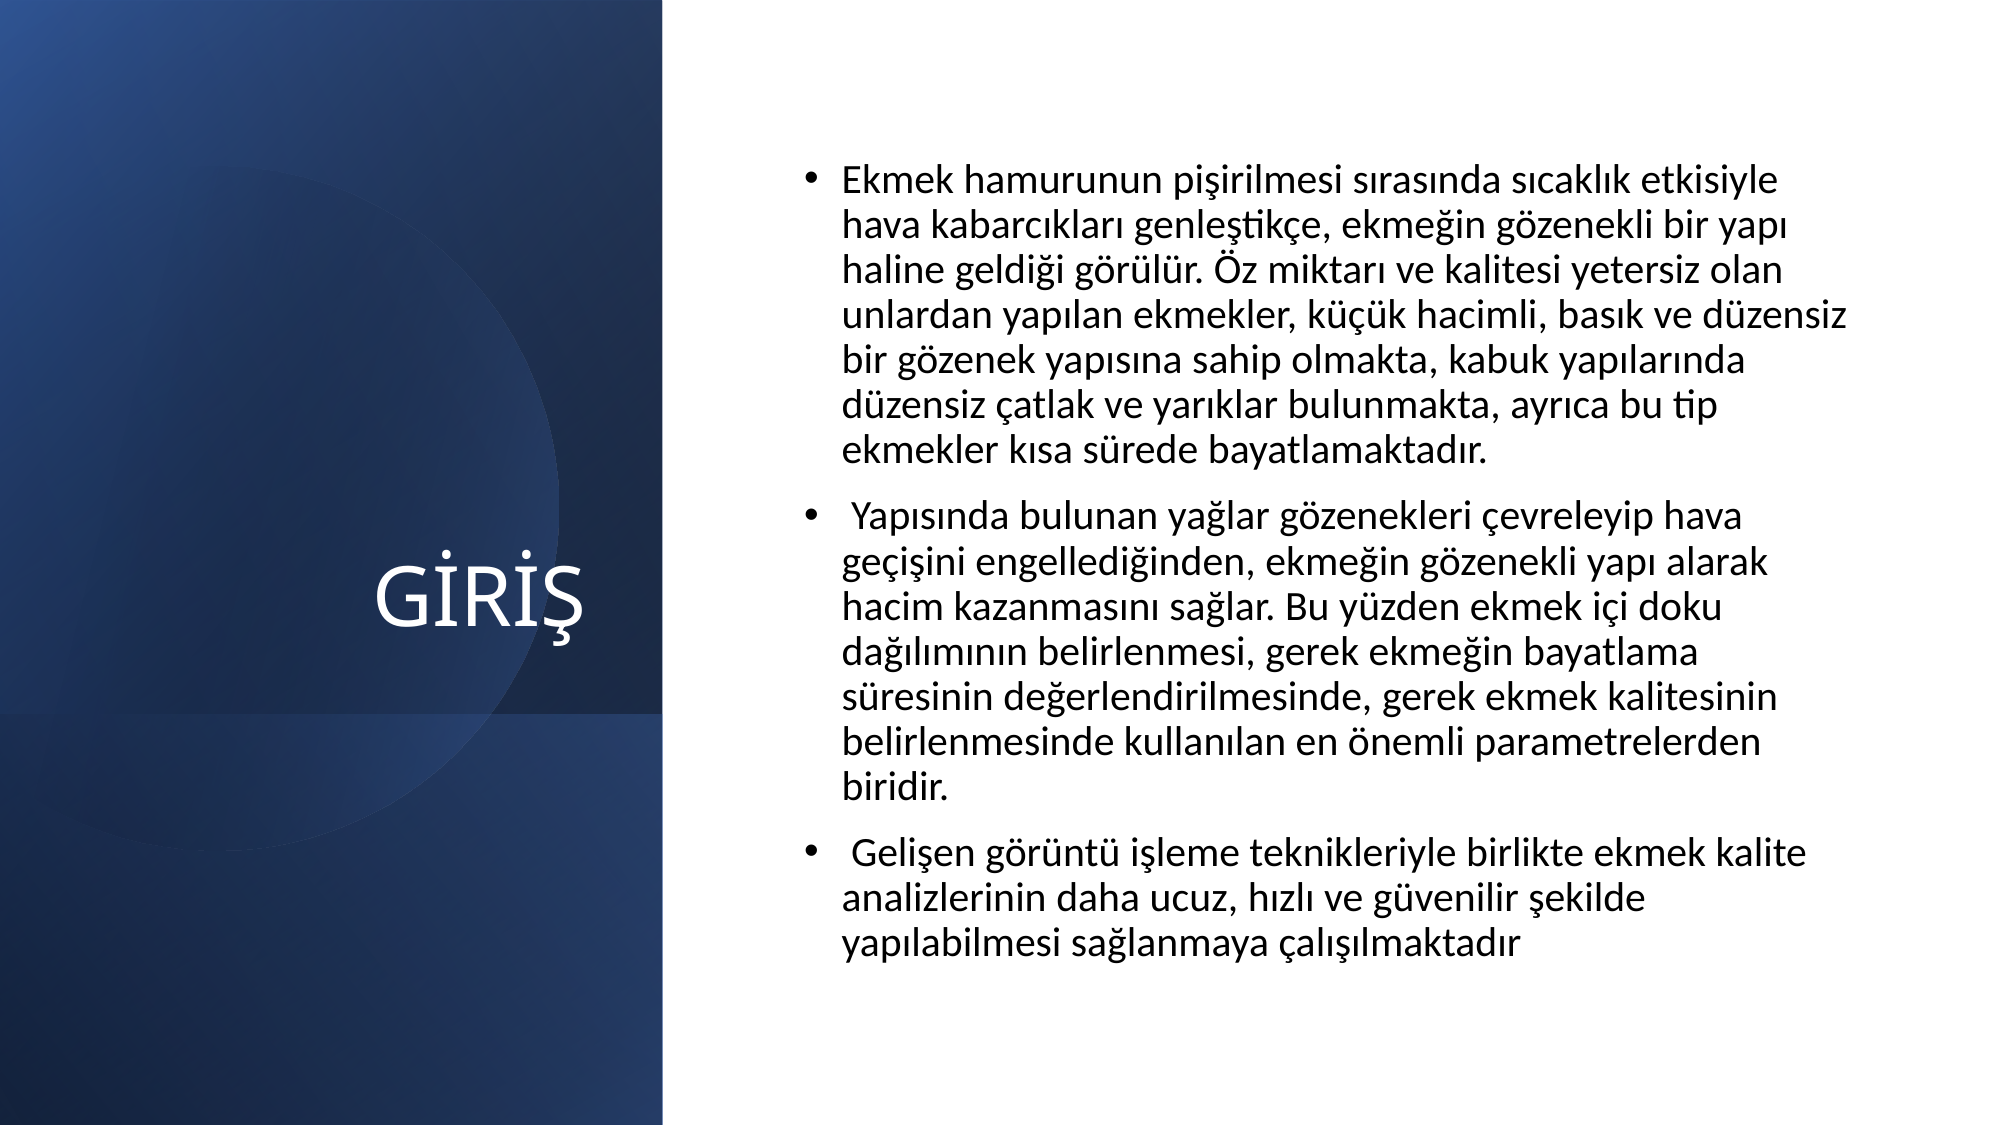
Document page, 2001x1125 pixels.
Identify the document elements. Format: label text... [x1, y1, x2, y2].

text_box [663, 0, 2000, 1125]
title GİRİŞ [76, 96, 602, 652]
text_box [0, 0, 663, 1124]
list Ekmek hamurunun pişirilmesi sırasında sıcaklık etkisiyle hava kabarcıkları genleştikçe, ekmeğin gözenekli bir yapı haline geldiği görülür. Öz miktarı ve kalitesi yetersiz olan unlardan yapılan ekmekler, küçük hacimli, basık ve düzensiz bir gözenek yapısına sahip olmakta, kabuk yapılarında düzensiz çatlak ve yarıklar bulunmakta, ayrıca bu tip ekmekler kısa sürede bayatlamaktadır. Yapısında bulunan yağlar gözenekleri çevreleyip hava geçişini engellediğinden, ekmeğin gözenekli yapı alarak hacim kazanmasını sağlar. Bu yüzden ekmek içi doku dağılımının belirlenmesi, gerek ekmeğin bayatlama süresinin değerlendirilmesinde, gerek ekmek kalitesinin belirlenmesinde kullanılan en önemli parametrelerden biridir. Gelişen görüntü işleme teknikleriyle birlikte ekmek kalite analizlerinin daha ucuz, hızlı ve güvenilir şekilde yapılabilmesi sağlanmaya çalışılmaktadır [789, 106, 1865, 1017]
